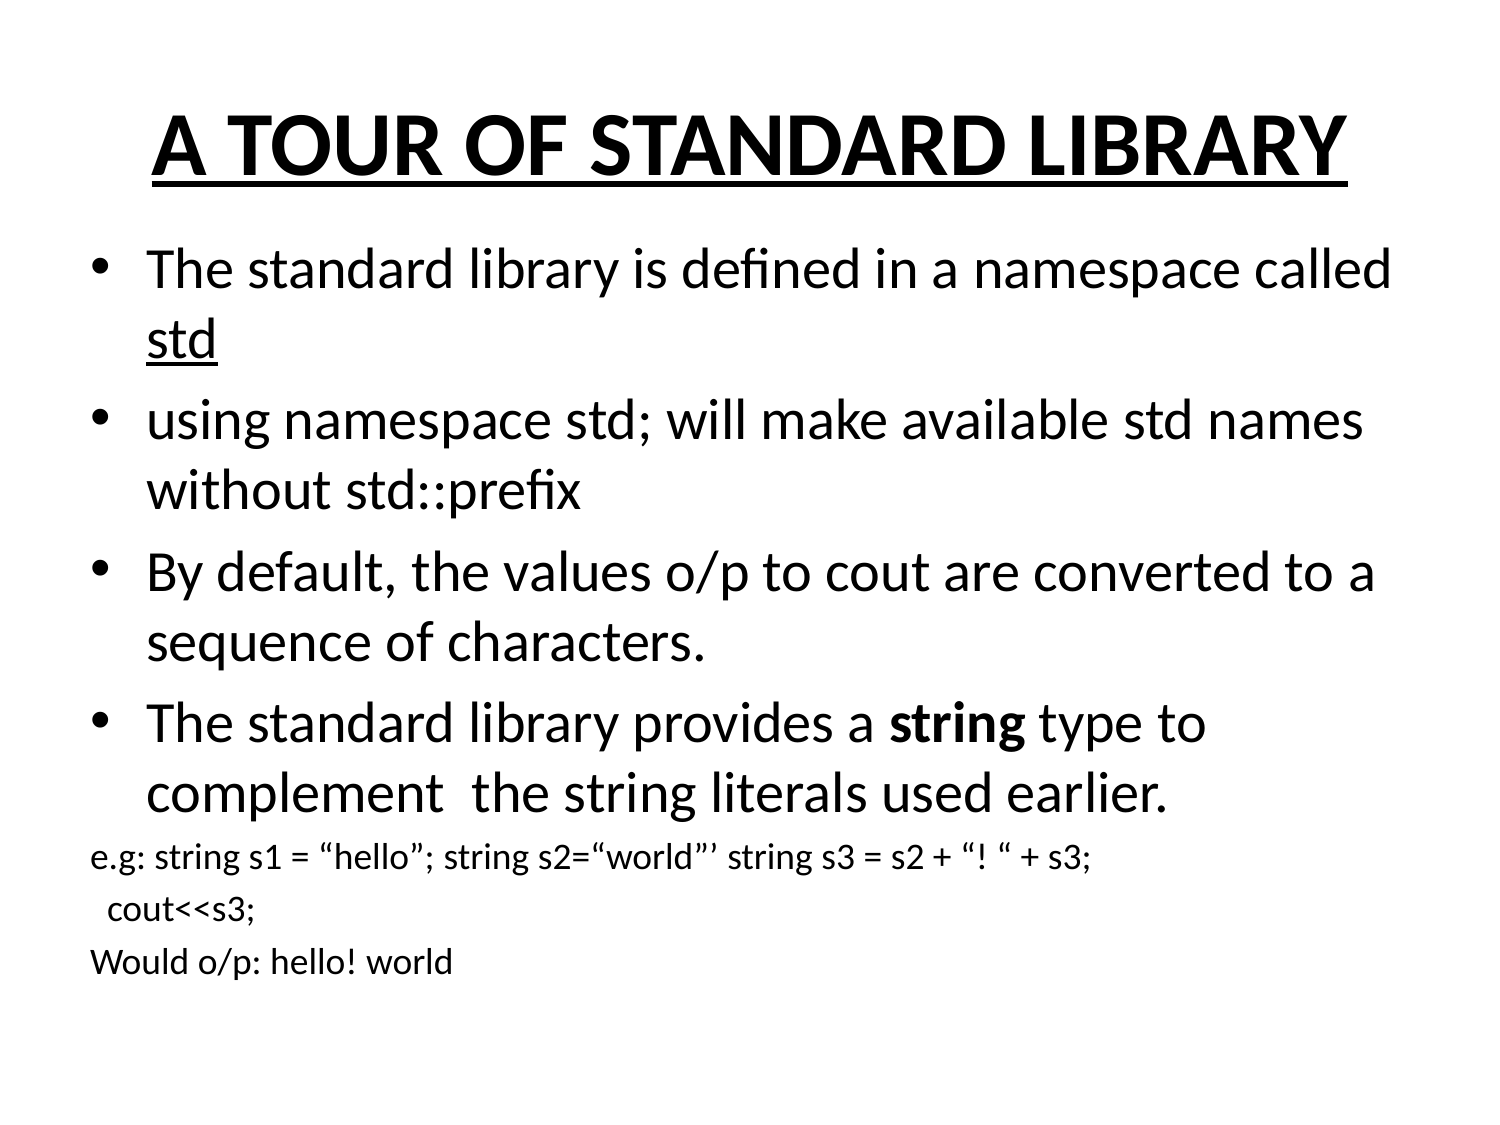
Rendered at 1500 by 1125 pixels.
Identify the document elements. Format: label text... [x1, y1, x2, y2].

list The standard library is defined in a namespace called std using namespace std; will make available std names without std::prefix By default, the values o/p to cout are converted to a sequence of characters. The standard library provides a string type to complement the string literals used earlier. e.g: string s1 = “hello”; string s2=“world”’ string s3 = s2 + “! “ + s3; cout<<s3; Would o/p: hello! world [75, 222, 1425, 1055]
title A TOUR OF STANDARD LIBRARY [75, 45, 1425, 222]
